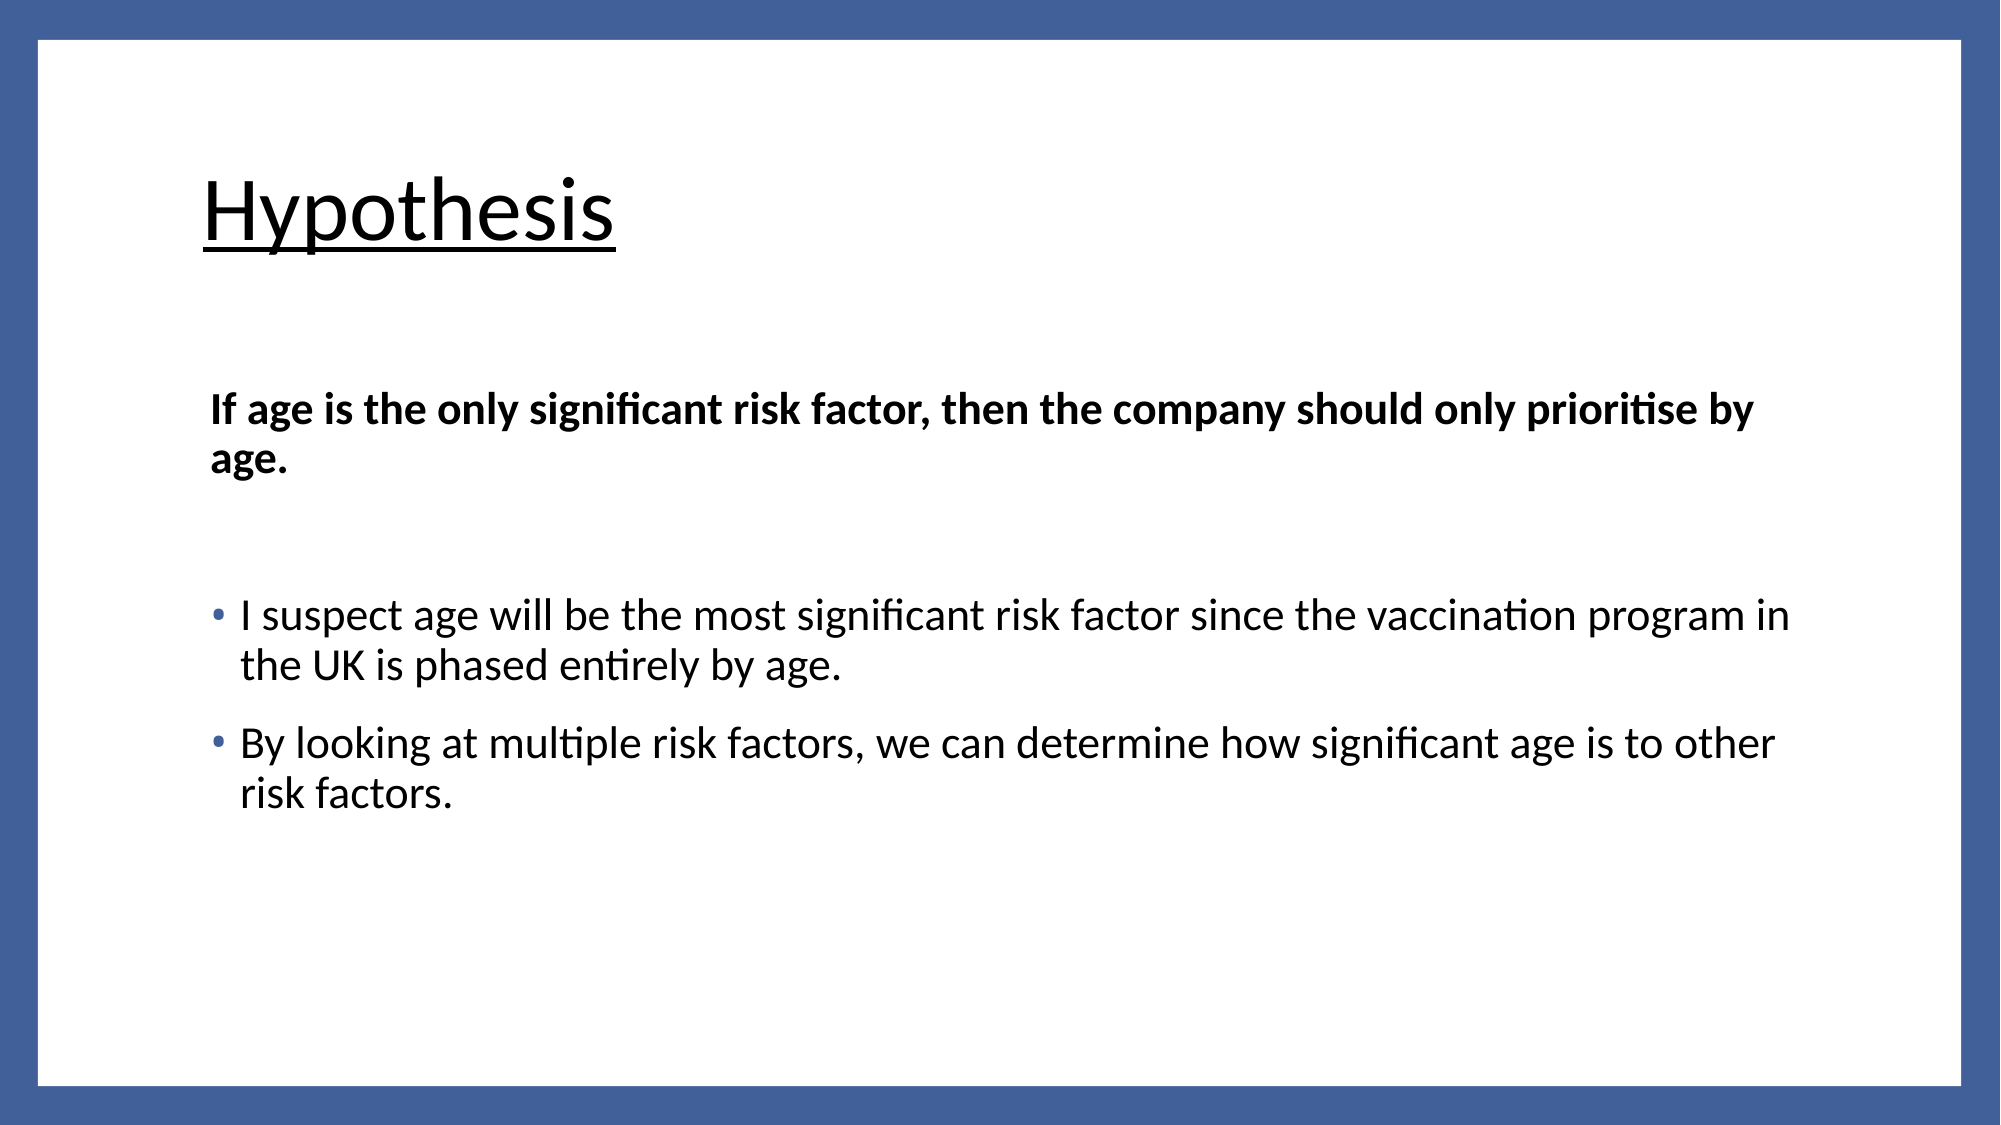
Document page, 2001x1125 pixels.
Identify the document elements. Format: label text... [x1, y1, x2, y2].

title Hypothesis [187, 99, 1808, 293]
list If age is the only significant risk factor, then the company should only prioritise by age. I suspect age will be the most significant risk factor since the vaccination program in the UK is phased entirely by age. By looking at multiple risk factors, we can determine how significant age is to other risk factors. [187, 293, 1808, 956]
